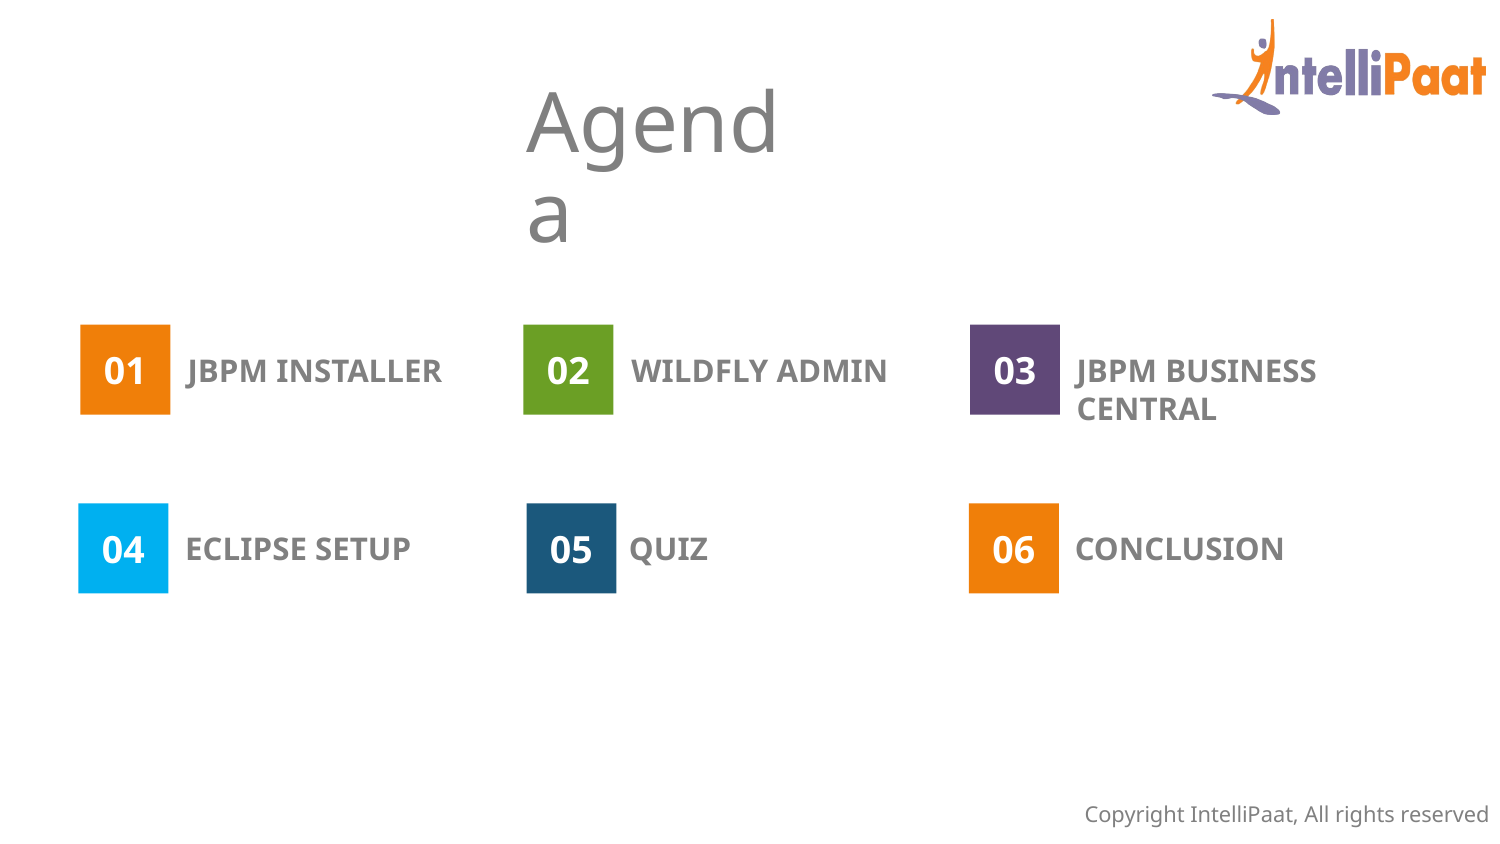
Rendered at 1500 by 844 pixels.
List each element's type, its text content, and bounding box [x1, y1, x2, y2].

picture [1212, 19, 1486, 115]
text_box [78, 324, 1476, 594]
list Agenda [526, 73, 818, 169]
